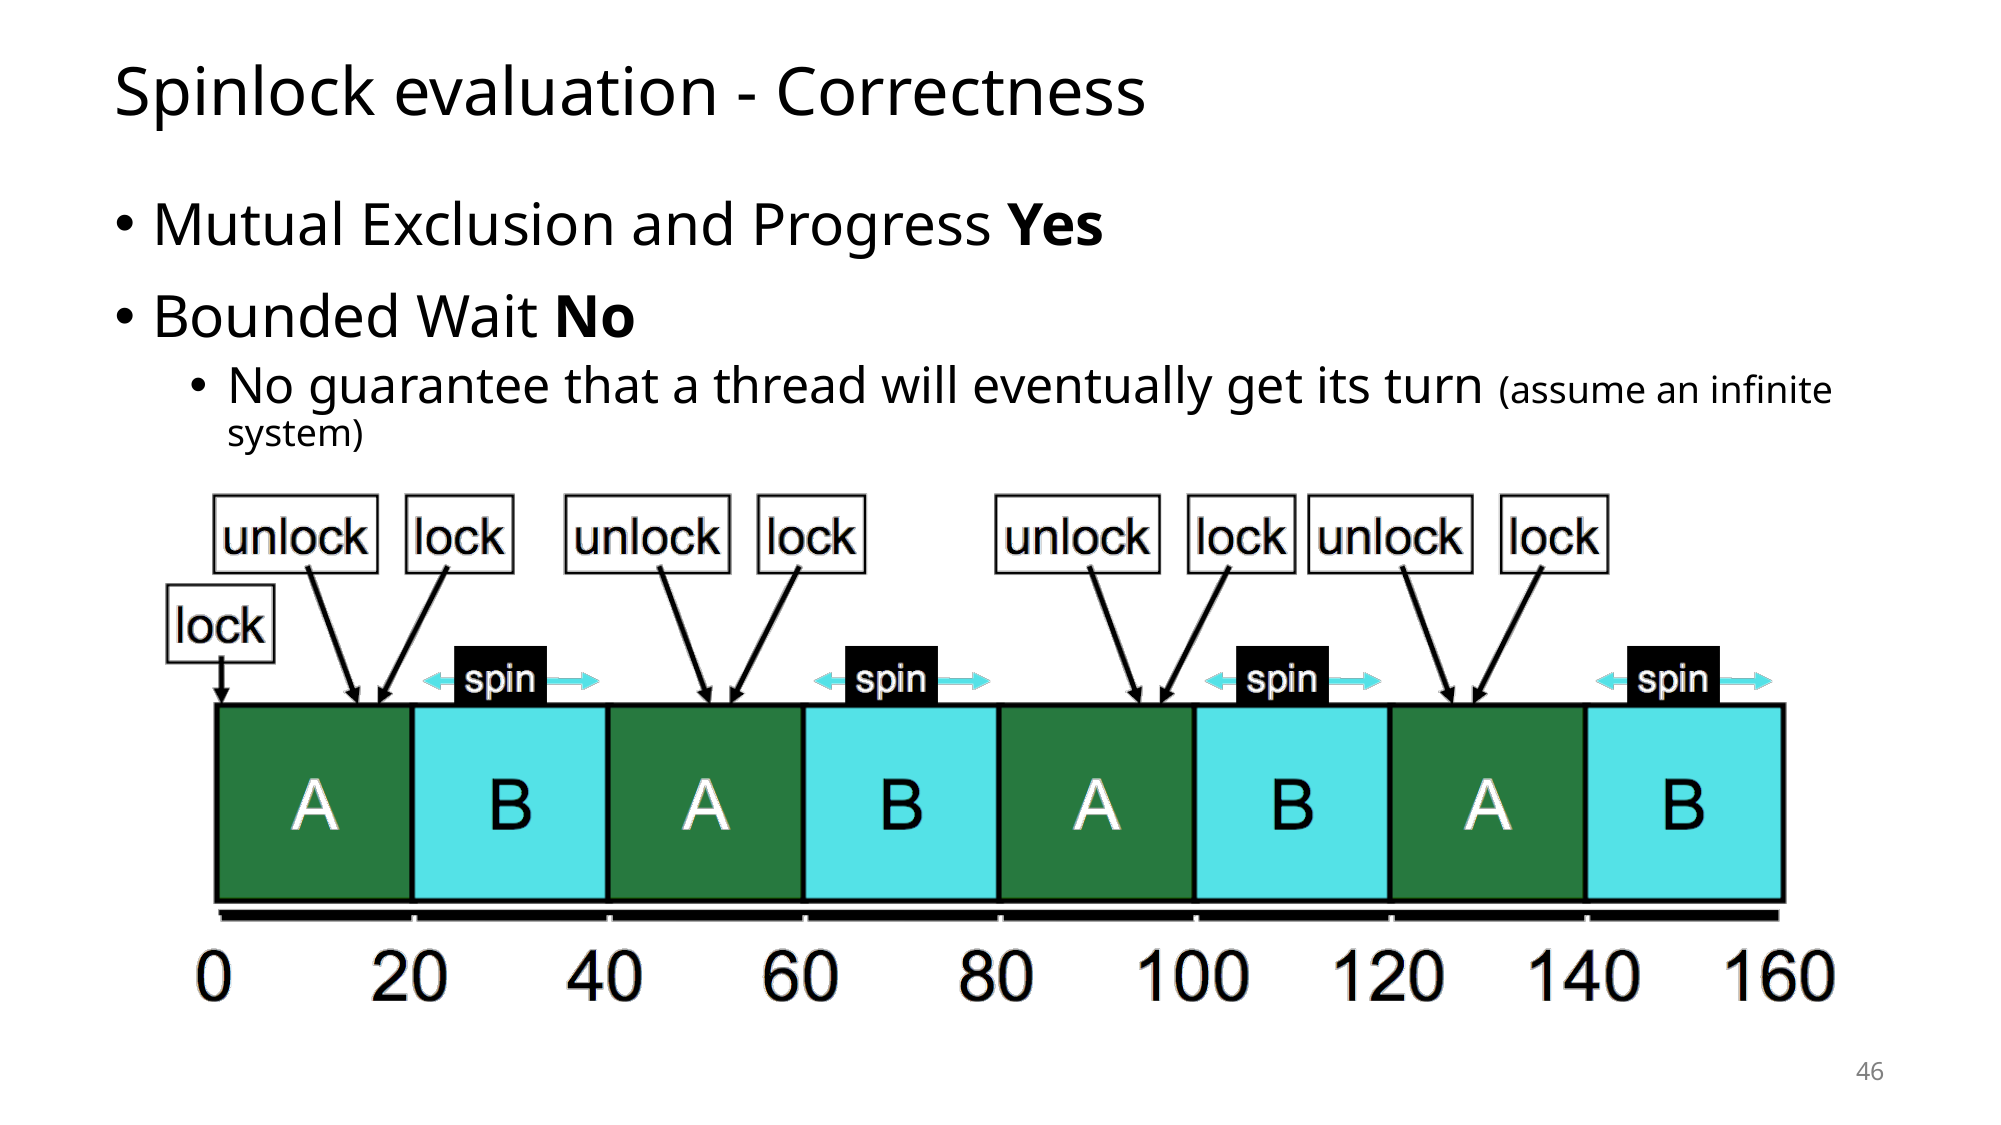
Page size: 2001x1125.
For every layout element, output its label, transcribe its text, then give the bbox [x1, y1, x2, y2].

picture [156, 479, 1843, 1028]
list Mutual Exclusion and Progress Yes Bounded Wait No No guarantee that a thread will eventually get its turn (assume an infinite system) [99, 187, 1948, 1013]
title Spinlock evaluation - Correctness [99, 37, 1900, 150]
slide_number 46 [1749, 1042, 1900, 1103]
